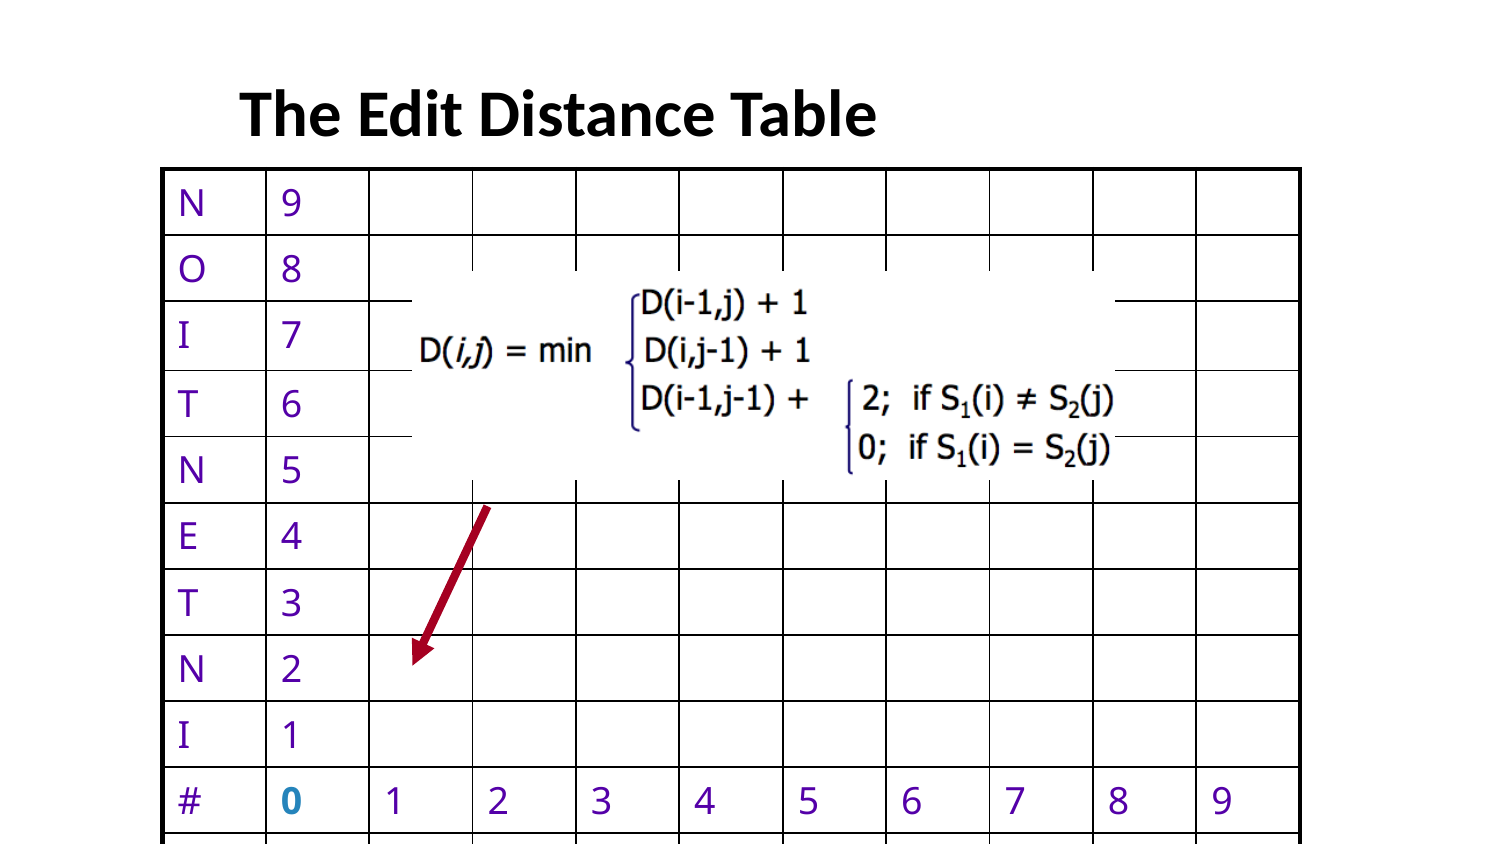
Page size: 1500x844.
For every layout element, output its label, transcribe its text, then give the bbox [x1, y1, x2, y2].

table_cell [1197, 636, 1298, 700]
table_cell 1 [267, 702, 368, 766]
table_cell T [165, 570, 265, 634]
table_cell [1094, 236, 1195, 300]
table_header [577, 185, 678, 234]
table_cell E [165, 504, 265, 568]
table_cell [1197, 236, 1298, 300]
table_header [784, 185, 885, 234]
table_cell I [990, 834, 1092, 844]
table_cell [1197, 570, 1298, 634]
table_cell [370, 371, 407, 436]
table_cell 7 [267, 302, 368, 370]
table_cell C [680, 834, 782, 844]
table_cell 1 [370, 768, 472, 832]
table_cell [1094, 437, 1195, 502]
table_cell [1094, 702, 1195, 766]
table_cell X [473, 834, 575, 844]
table_cell [680, 570, 782, 634]
table_cell 8 [1094, 768, 1195, 832]
table_cell [1197, 371, 1298, 436]
table_cell 4 [680, 768, 782, 832]
table_cell [165, 834, 265, 844]
table_cell N [165, 437, 265, 502]
table_cell 0 [267, 768, 368, 832]
table_cell [887, 636, 989, 700]
table_cell N [165, 636, 265, 700]
table_cell U [784, 834, 885, 844]
table_cell [577, 236, 678, 270]
table_header [680, 185, 782, 234]
table_cell [473, 488, 575, 502]
table_header [1094, 185, 1195, 234]
table_cell [887, 236, 989, 270]
table_cell [680, 236, 782, 270]
table_cell N [1197, 834, 1298, 844]
table_cell 9 [1197, 768, 1298, 832]
table_cell [577, 488, 678, 502]
table_cell [784, 702, 885, 766]
table_cell [370, 570, 456, 634]
table_cell [990, 636, 1092, 700]
table_cell [990, 504, 1092, 568]
table_cell I [165, 702, 265, 766]
table_cell [473, 570, 575, 634]
table_cell [577, 702, 678, 766]
table_cell [784, 570, 885, 634]
table_cell [473, 504, 575, 568]
table_cell E [370, 834, 472, 844]
table_cell [577, 504, 678, 568]
table_cell [784, 636, 885, 700]
table_cell 2 [267, 636, 368, 700]
table_cell [784, 488, 885, 502]
table_cell [680, 504, 782, 568]
table_cell [1094, 636, 1195, 700]
table_cell [887, 488, 989, 502]
table_header [887, 185, 989, 234]
table_cell 7 [990, 768, 1092, 832]
text_box [412, 506, 488, 666]
table_cell [473, 702, 575, 766]
table_cell [577, 636, 678, 700]
table_cell [990, 570, 1092, 634]
table_cell [784, 236, 885, 270]
table_cell # [267, 834, 368, 844]
table_header [473, 185, 575, 234]
table_cell [887, 570, 989, 634]
table_header 9 [267, 185, 368, 234]
table_cell [990, 236, 1092, 270]
table_cell [1120, 302, 1195, 370]
table_cell [1197, 302, 1298, 370]
table_cell [370, 236, 472, 300]
table_header N [165, 171, 265, 234]
table_cell T [887, 834, 989, 844]
table_header [1197, 185, 1298, 234]
table_cell [473, 636, 575, 700]
table_cell [370, 302, 407, 370]
table_cell [990, 702, 1092, 766]
table_cell 6 [267, 371, 368, 436]
table_cell [1094, 570, 1195, 634]
table_header [990, 185, 1092, 234]
table_cell [370, 636, 472, 700]
table_cell [577, 570, 678, 634]
table_cell 8 [267, 236, 368, 300]
table_cell [784, 504, 885, 568]
table_cell [680, 636, 782, 700]
table_cell [370, 504, 472, 568]
table_cell [990, 488, 1092, 502]
table_header [370, 185, 472, 234]
table_cell [428, 570, 472, 634]
table_cell I [165, 302, 265, 370]
table_cell [1120, 371, 1195, 436]
table_cell O [165, 236, 265, 300]
table_cell 2 [473, 768, 575, 832]
table_cell 4 [267, 504, 368, 568]
table_cell 5 [267, 437, 368, 502]
table_cell 3 [267, 570, 368, 634]
table_cell [1197, 437, 1298, 502]
table_cell 6 [887, 768, 989, 832]
text_box The Edit Distance Table [224, 62, 1450, 185]
table_cell [370, 702, 472, 766]
table_cell [887, 504, 989, 568]
table_cell [370, 437, 472, 502]
table_cell [1094, 504, 1195, 568]
table_cell # [165, 768, 265, 832]
table_cell [1197, 504, 1298, 568]
table_cell O [1094, 834, 1195, 844]
table_cell 5 [784, 768, 885, 832]
table_cell T [165, 371, 265, 436]
table_cell [887, 702, 989, 766]
picture [412, 271, 1116, 480]
table_cell [473, 236, 575, 270]
table_cell [1197, 702, 1298, 766]
table_cell [680, 488, 782, 502]
table_cell 3 [577, 768, 678, 832]
table_cell E [577, 834, 678, 844]
table_cell [680, 702, 782, 766]
